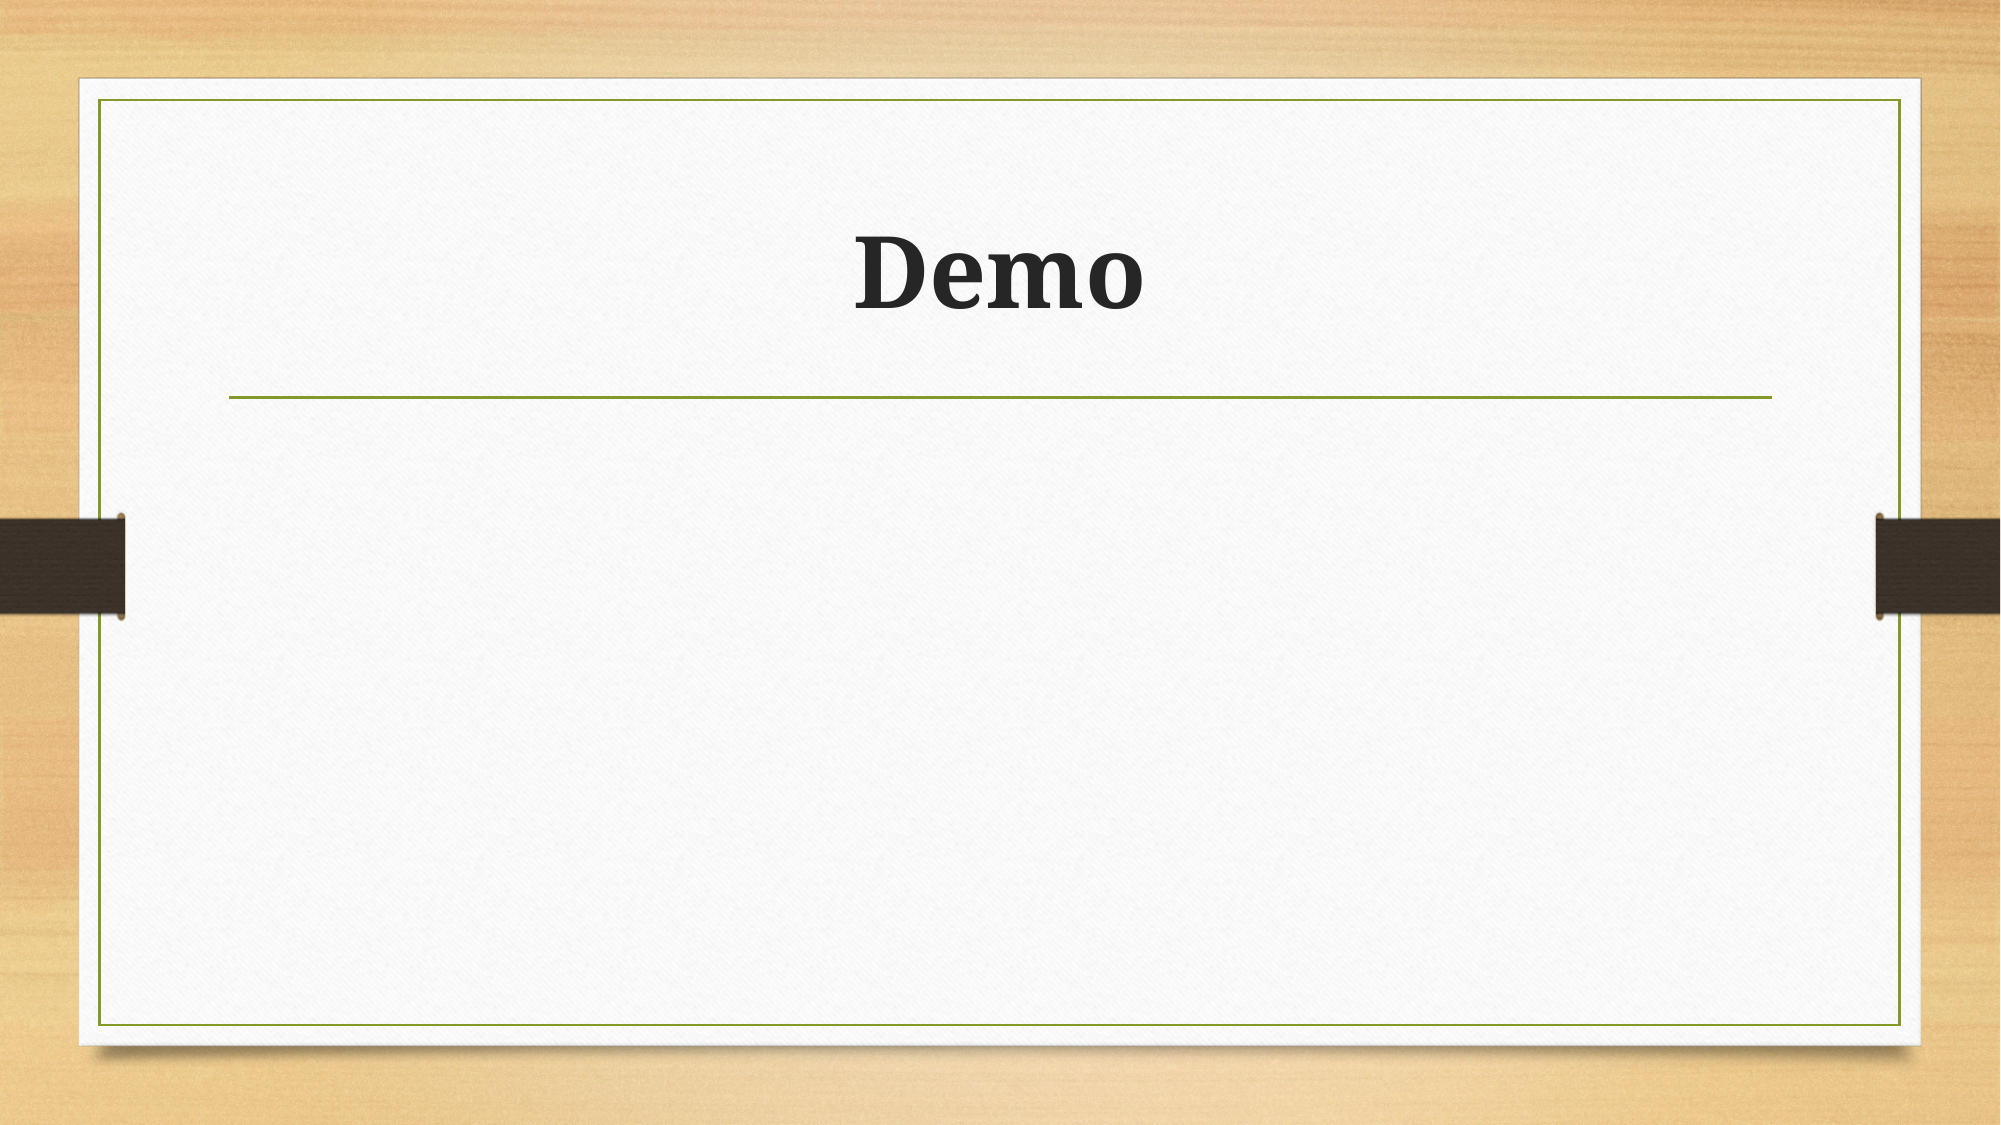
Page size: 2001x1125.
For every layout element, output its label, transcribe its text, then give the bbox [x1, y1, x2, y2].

title Demo [212, 161, 1788, 375]
picture [0, 0, 2001, 1125]
